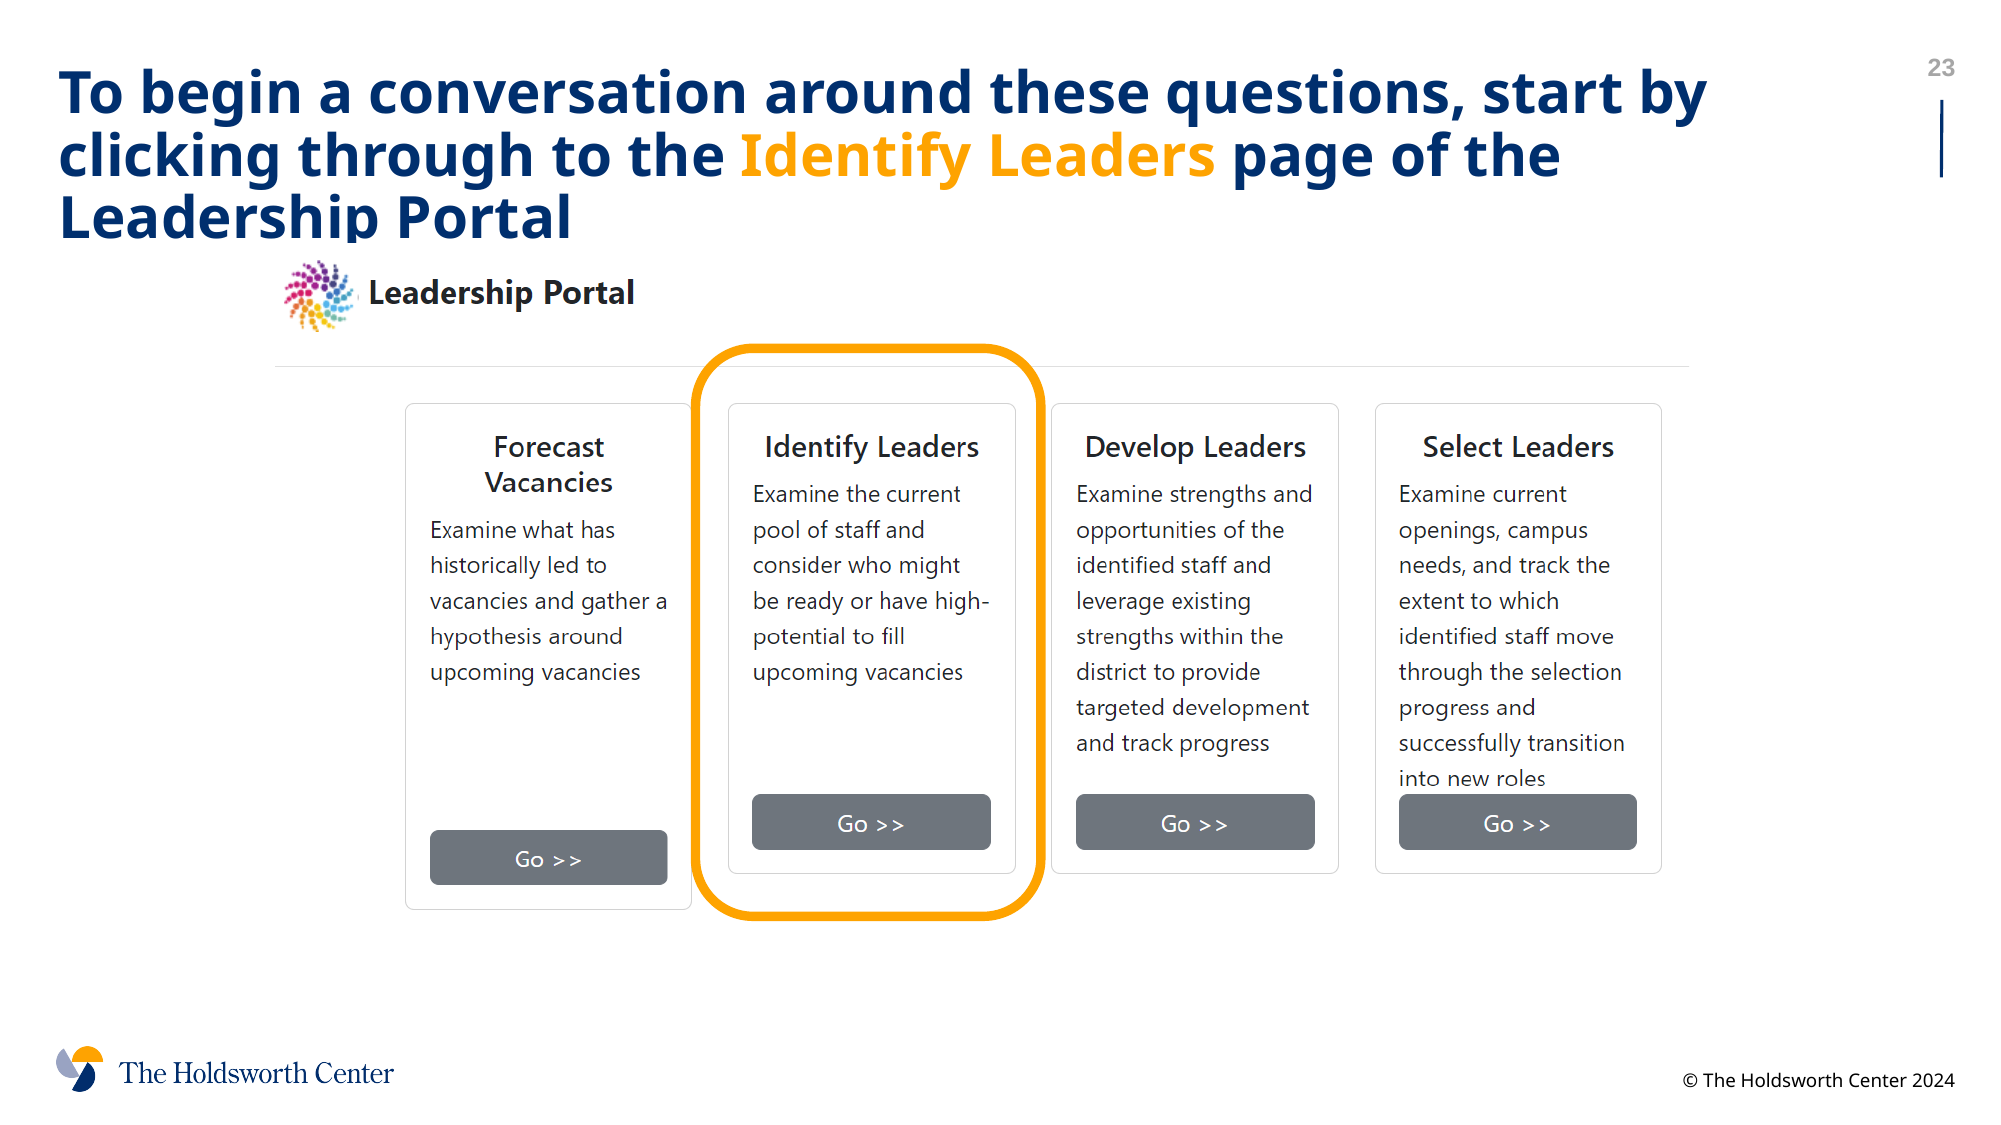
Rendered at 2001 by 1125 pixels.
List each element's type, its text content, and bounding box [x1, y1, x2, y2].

picture [274, 243, 1690, 980]
title To begin a conversation around these questions, start by clicking through to the Identify Leaders page of the Leadership Portal [58, 62, 1884, 121]
picture [56, 1046, 394, 1092]
